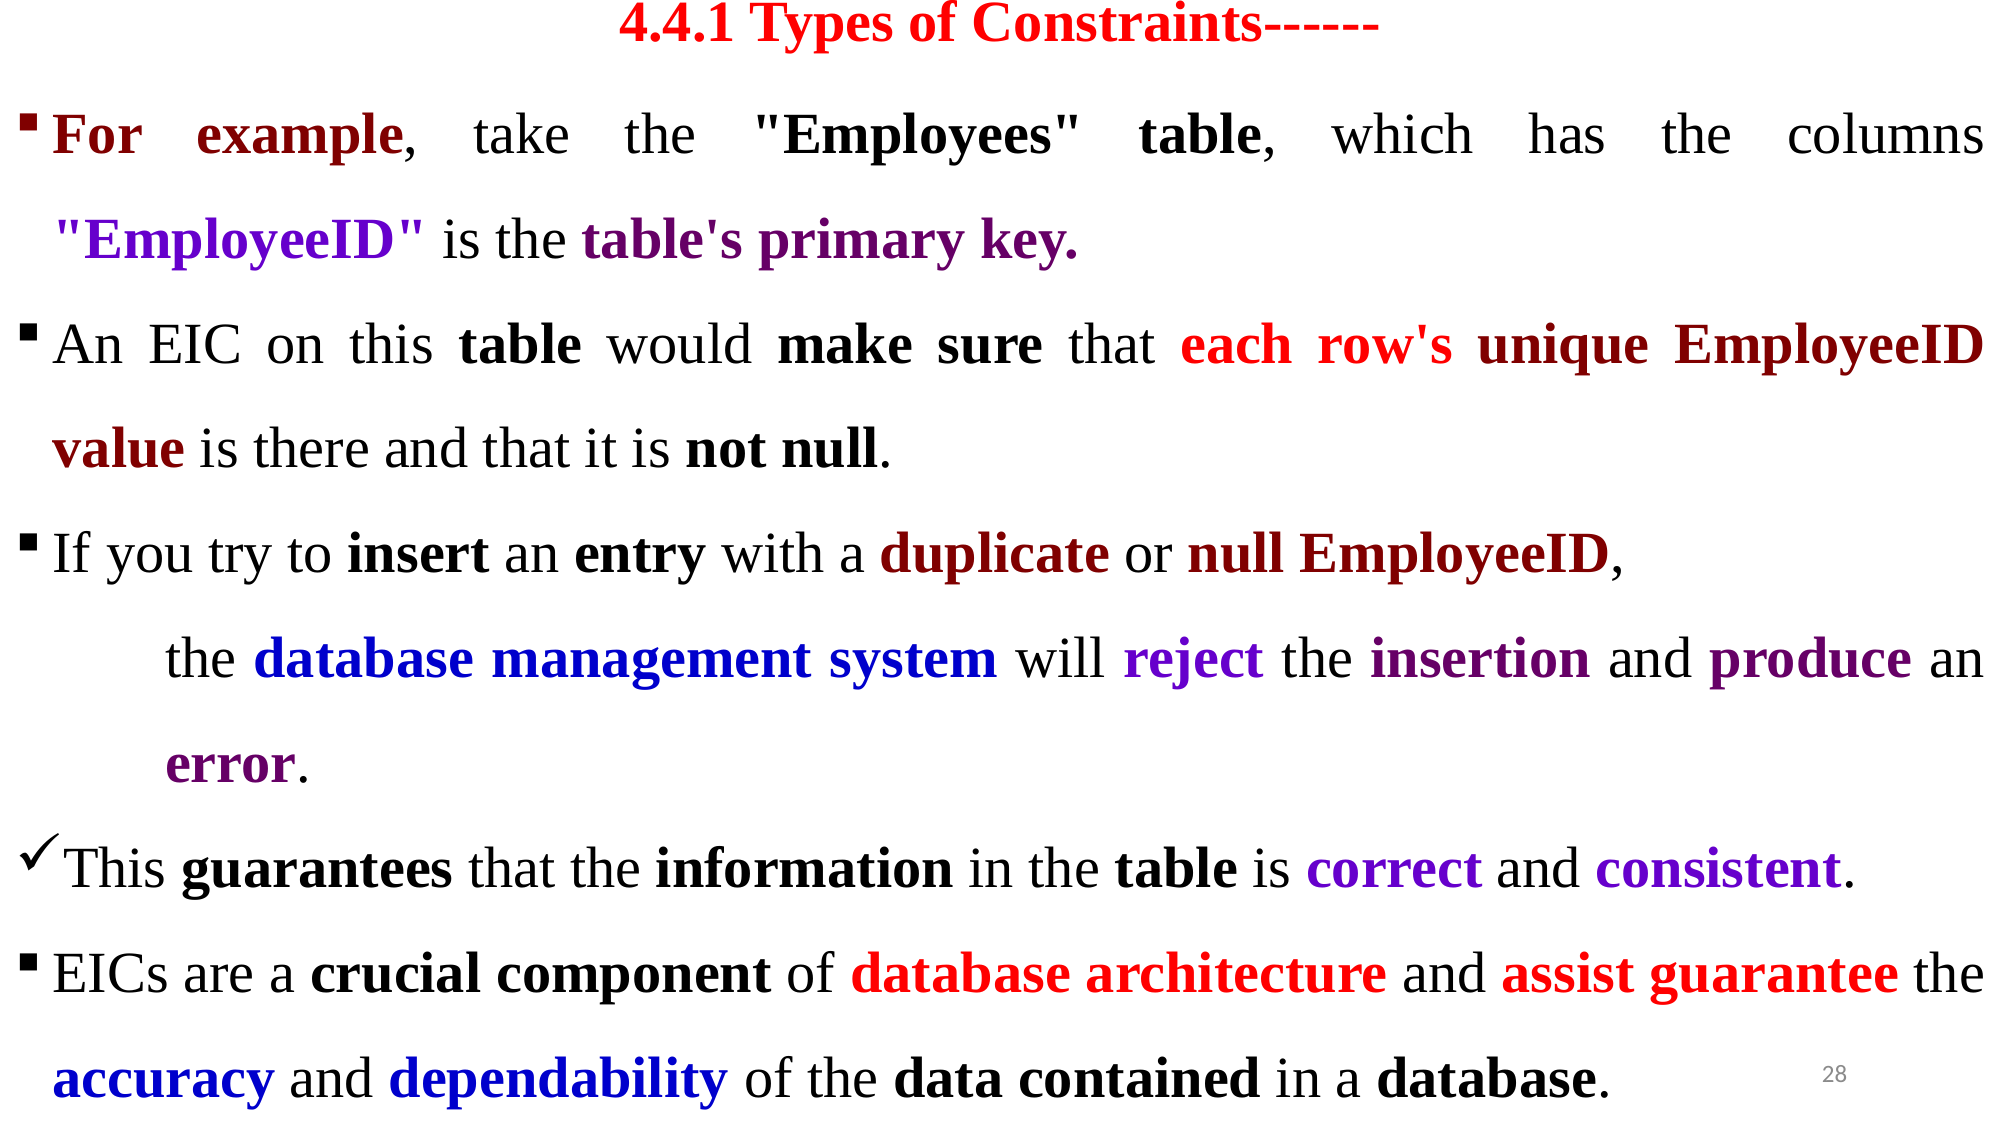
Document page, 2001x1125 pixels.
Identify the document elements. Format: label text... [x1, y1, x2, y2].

title 4.4.1 Types of Constraints------ [137, 0, 1863, 52]
slide_number 28 [1412, 1042, 1863, 1103]
list For example, take the "Employees" table, which has the columns "EmployeeID" is the table's primary key. An EIC on this table would make sure that each row's unique EmployeeID value is there and that it is not null. If you try to insert an entry with a duplicate or null EmployeeID, the database management system will reject the insertion and produce an error. This guarantees that the information in the table is correct and consistent. EICs are a crucial component of database architecture and assist guarantee the accuracy and dependability of the data contained in a database. [0, 52, 2000, 1125]
